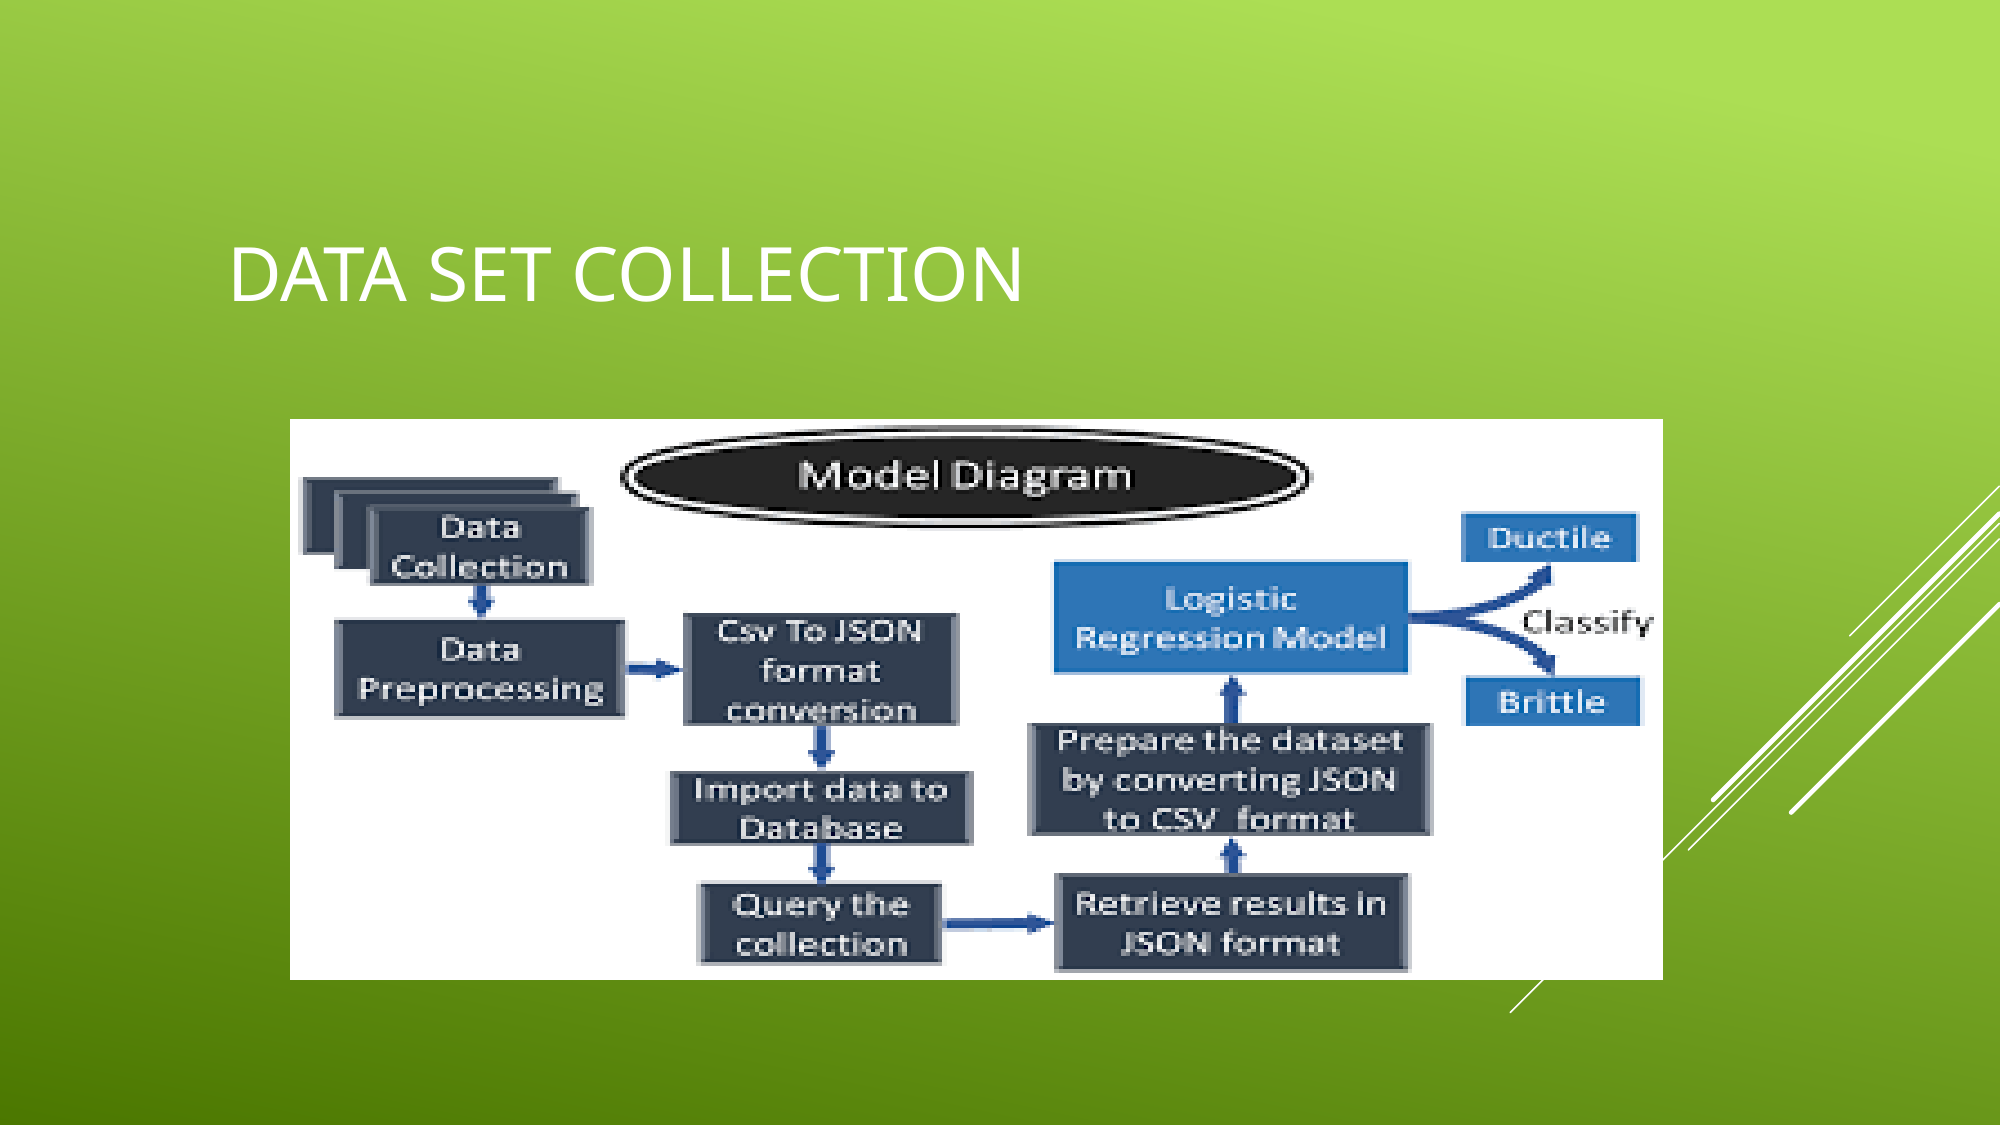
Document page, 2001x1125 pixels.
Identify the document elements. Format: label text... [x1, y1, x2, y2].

picture [290, 419, 1663, 980]
title DATA SET COLLECTION [212, 164, 1788, 379]
